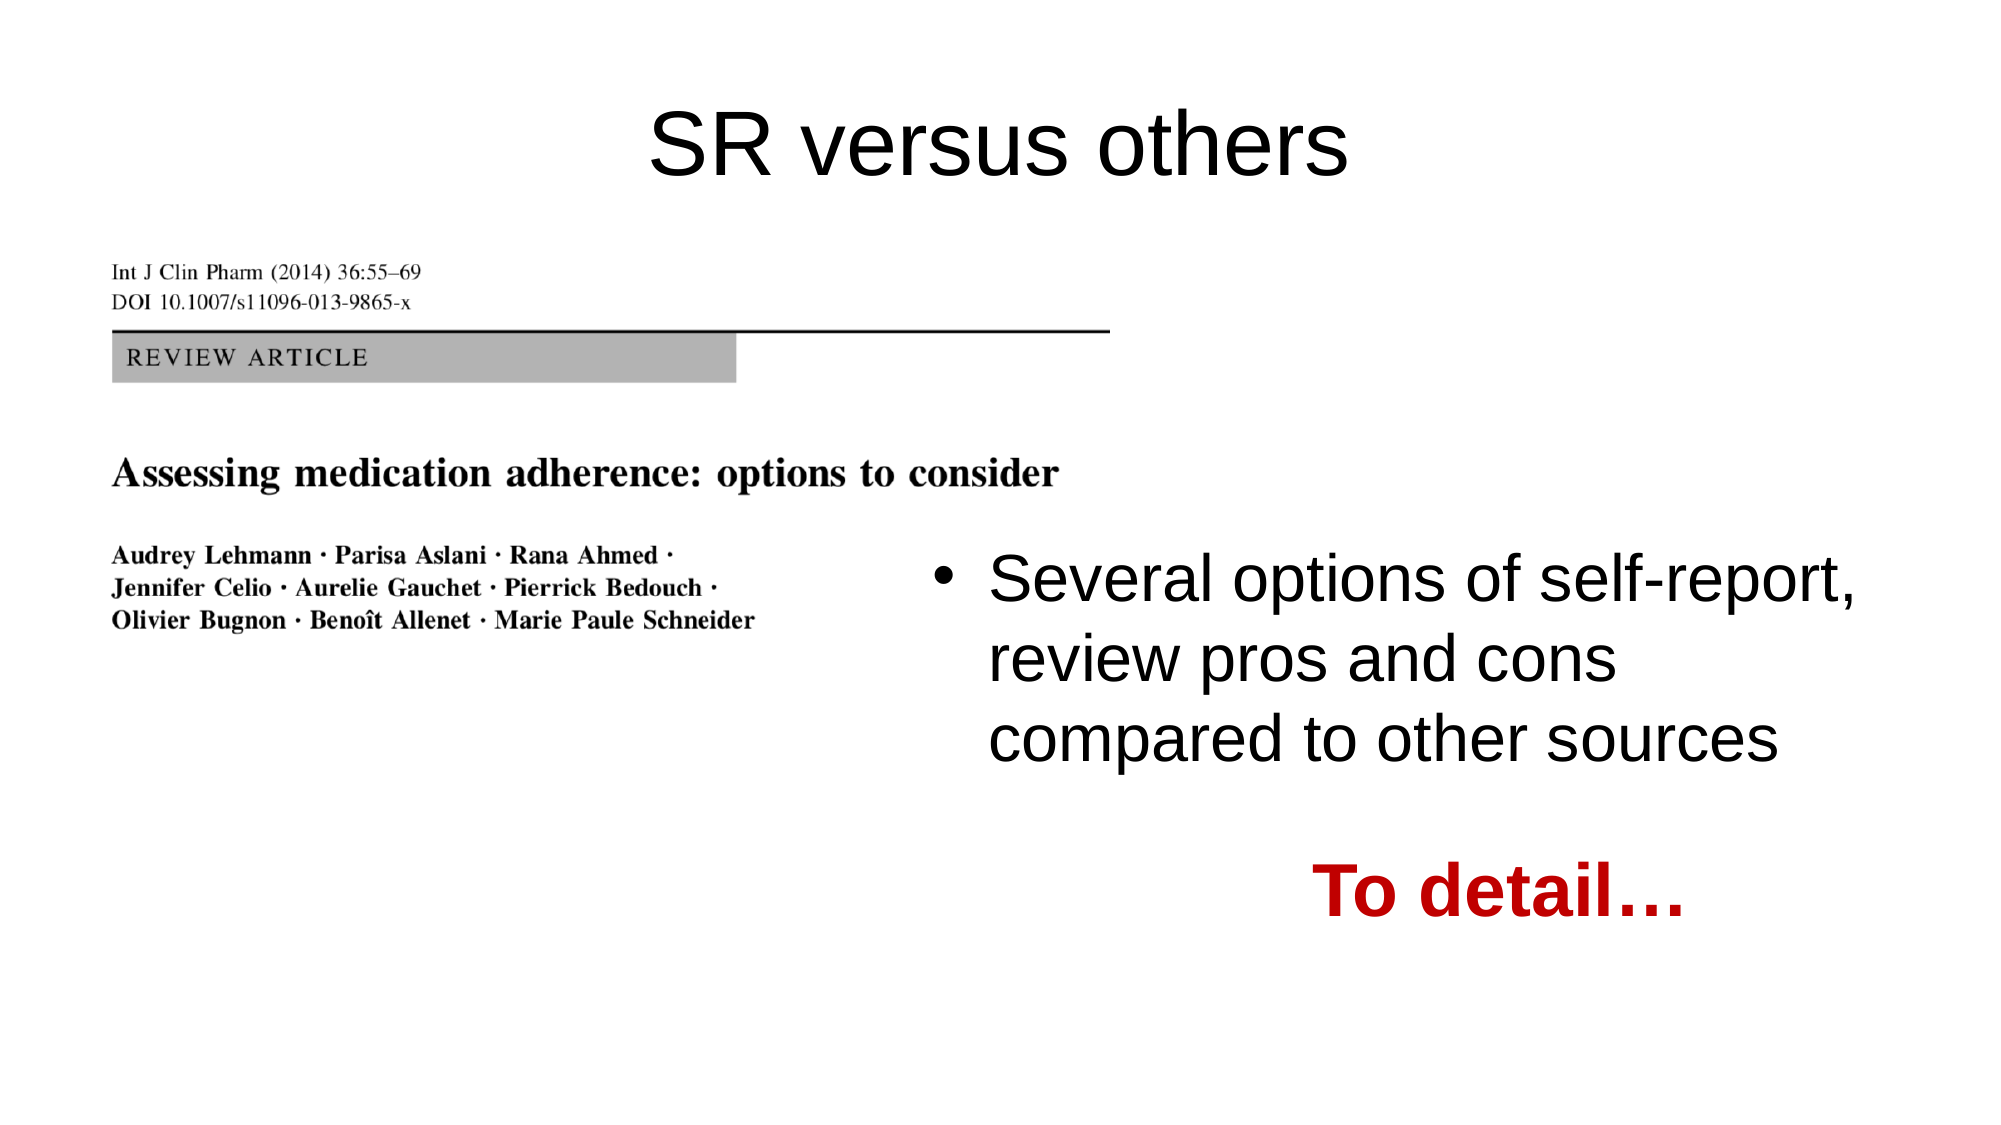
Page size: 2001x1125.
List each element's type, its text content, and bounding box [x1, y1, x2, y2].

title SR versus others [99, 45, 1900, 233]
text_box To detail… [1297, 834, 1705, 939]
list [99, 255, 1110, 670]
text_box Several options of self-report, review pros and cons compared to other sources [917, 527, 1927, 923]
